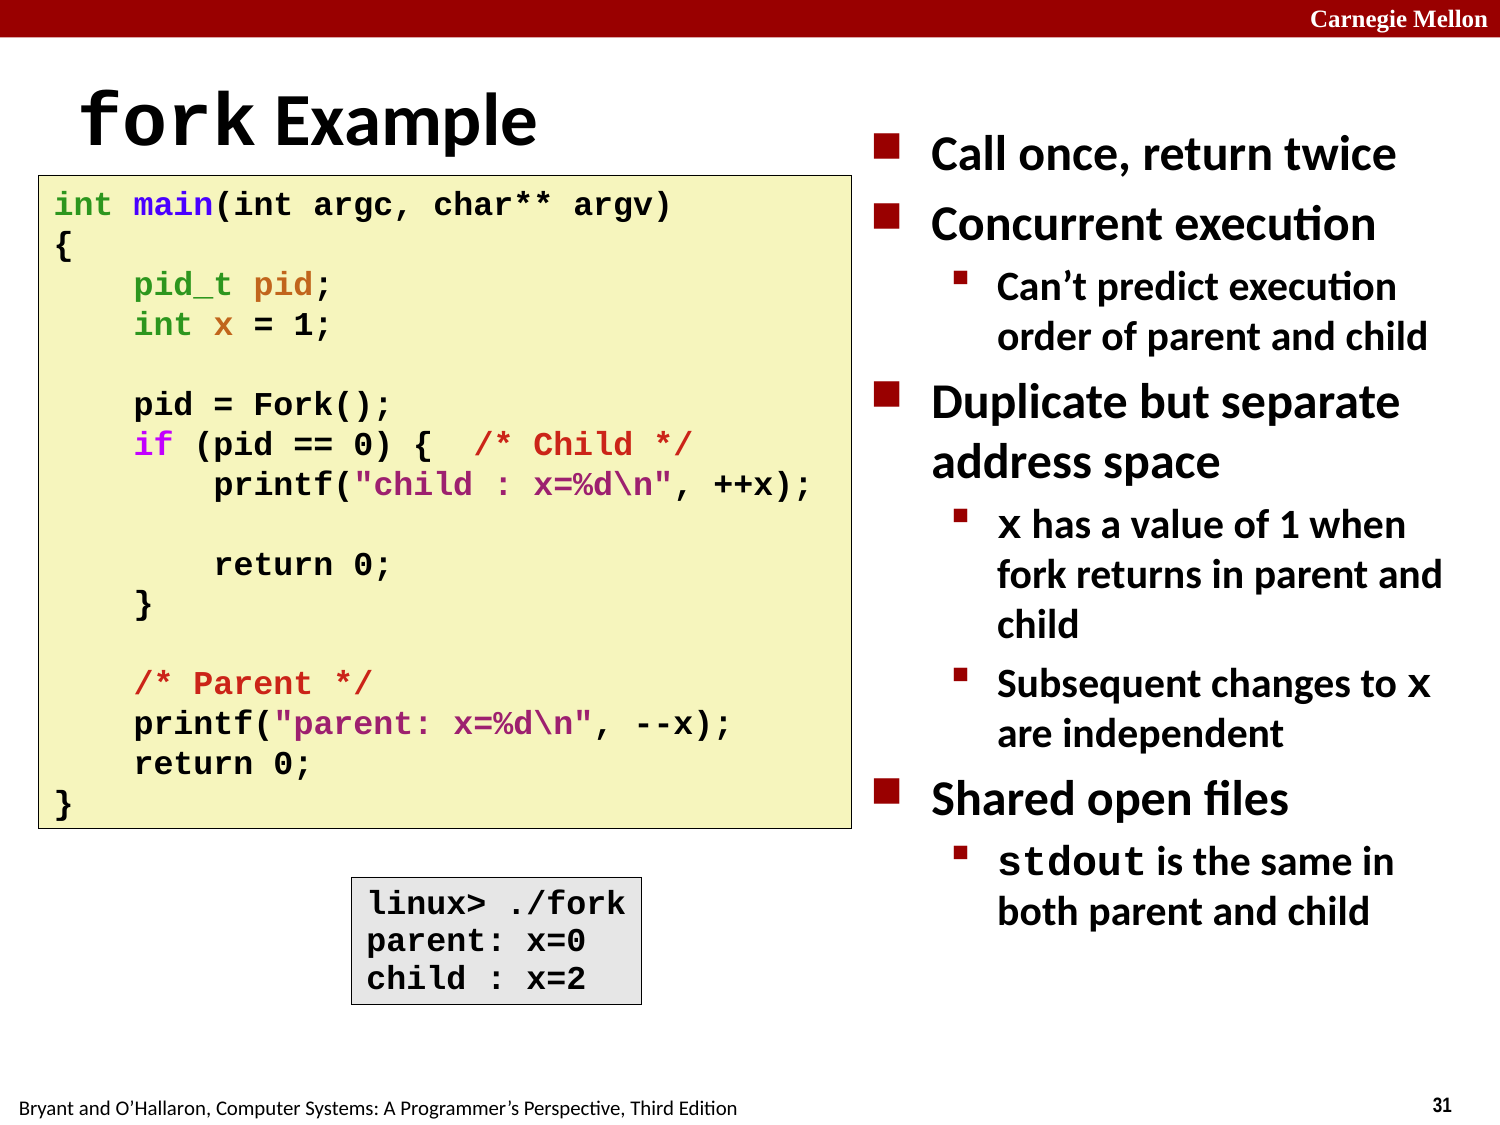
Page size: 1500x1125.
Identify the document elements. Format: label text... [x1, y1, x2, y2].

text_box linux> ./fork parent: x=0 child : x=2 [351, 876, 642, 1005]
title fork Example [62, 68, 998, 163]
text_box int main(int argc, char** argv) { pid_t pid; int x = 1; pid = Fork(); if (pid == 0) { /* Child */ printf("child : x=%d\n", ++x); return 0; } /* Parent */ printf("parent: x=%d\n", --x); return 0; } [38, 174, 852, 829]
text_box Call once, return twice Concurrent execution Can’t predict execution order of parent and child Duplicate but separate address space x has a value of 1 when fork returns in parent and child Subsequent changes to x are independent Shared open files stdout is the same in both parent and child [860, 112, 1486, 813]
